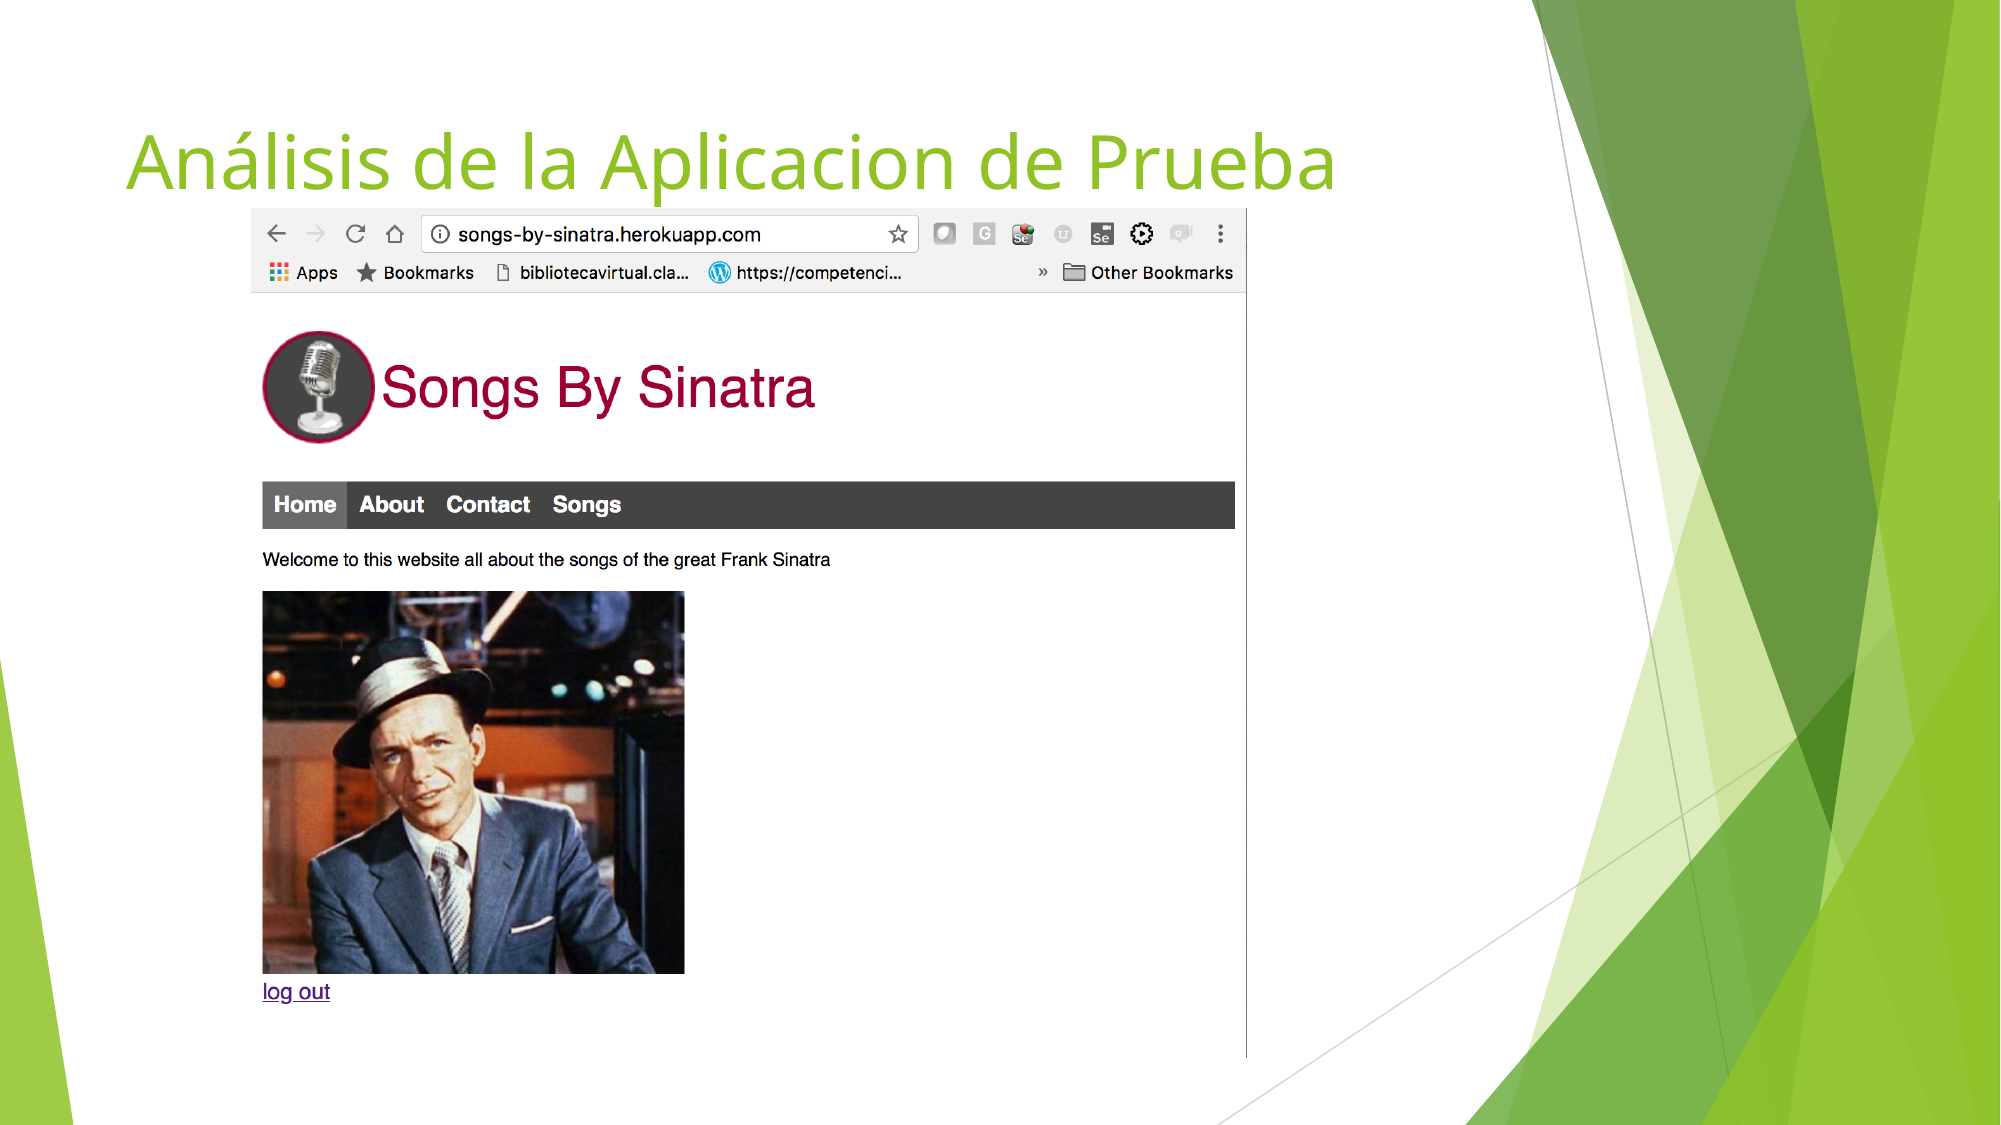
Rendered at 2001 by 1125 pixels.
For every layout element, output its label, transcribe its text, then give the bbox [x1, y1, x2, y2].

picture [251, 208, 1248, 1058]
title Análisis de la Aplicacion de Prueba [111, 99, 1522, 317]
